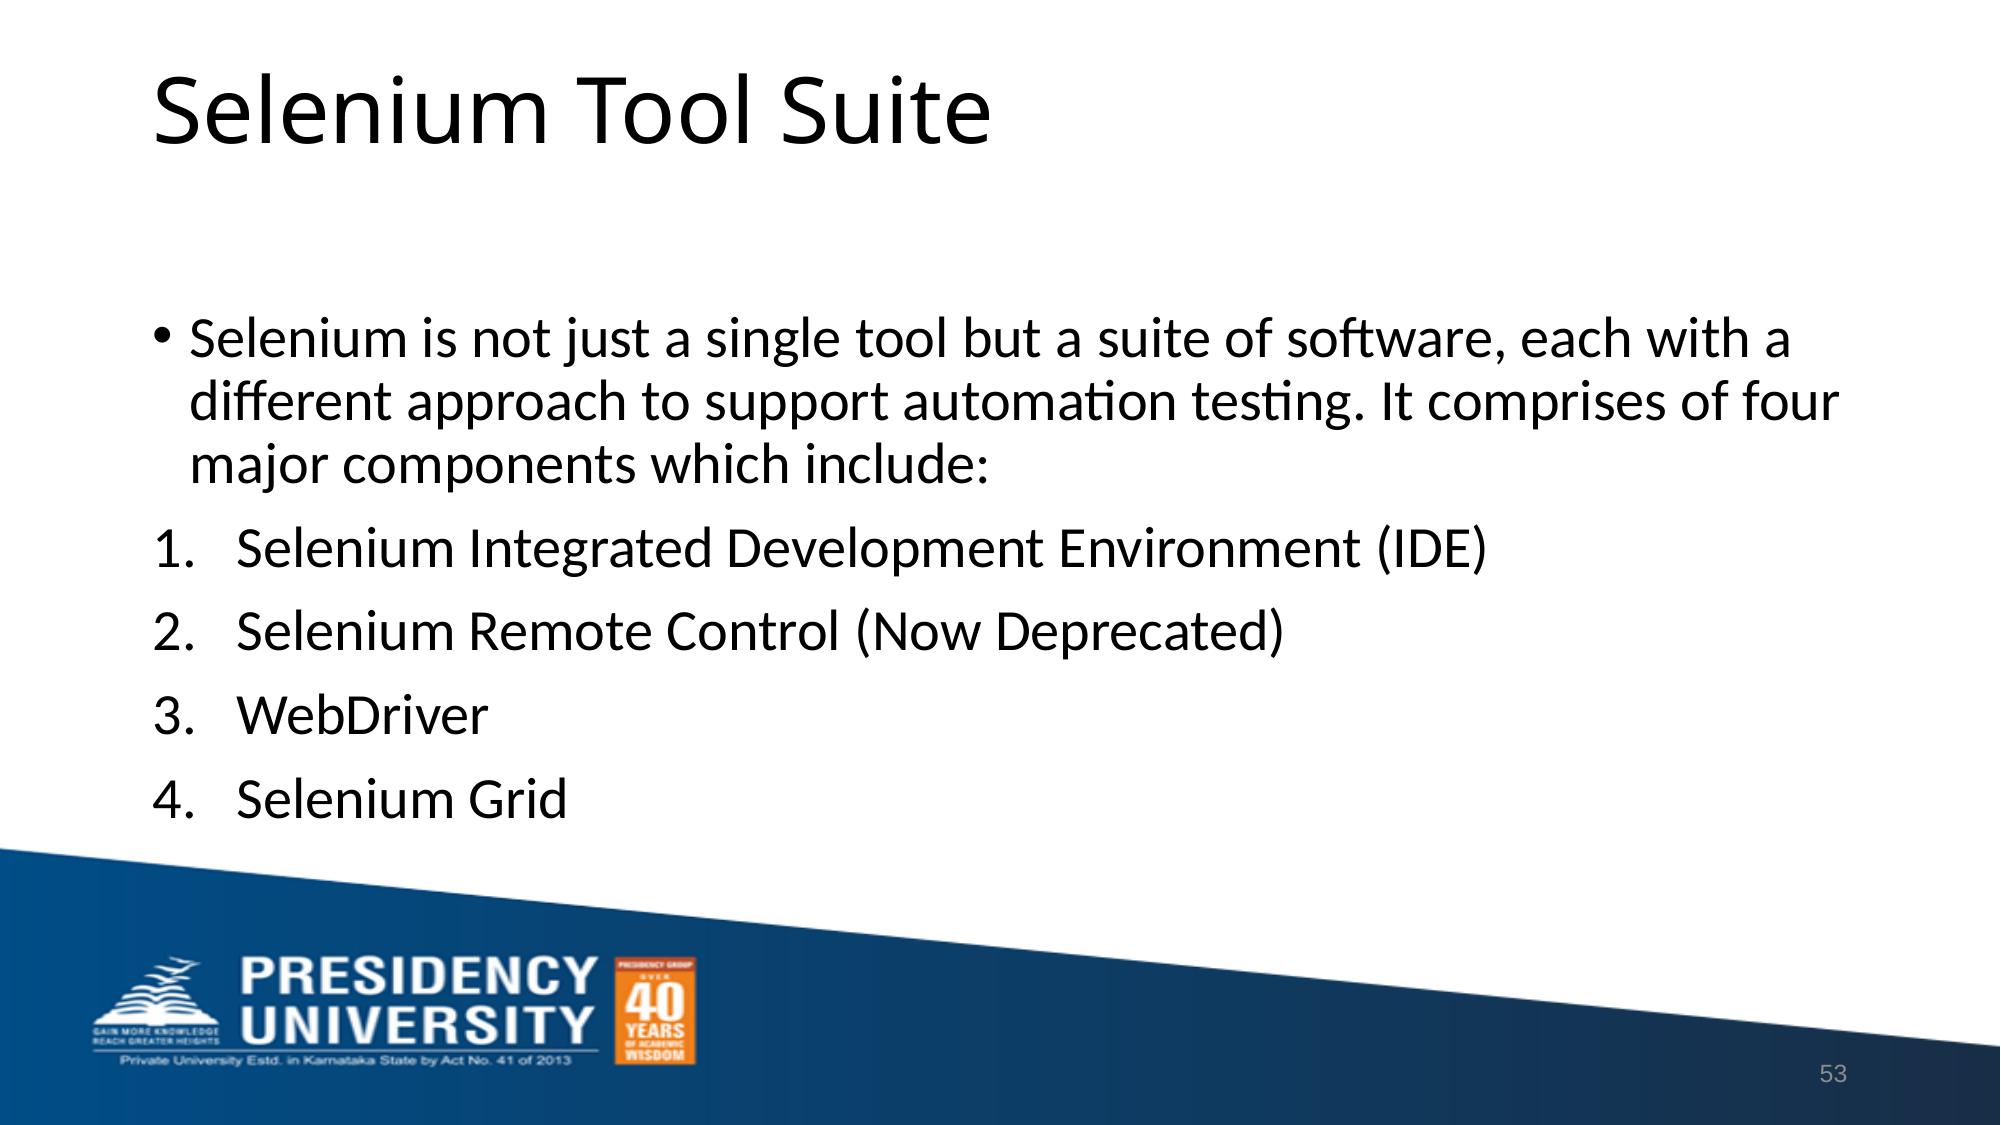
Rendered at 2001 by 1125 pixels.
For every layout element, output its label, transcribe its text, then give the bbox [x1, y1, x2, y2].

title Selenium Tool Suite [137, 59, 1863, 278]
list Selenium is not just a single tool but a suite of software, each with a different approach to support automation testing. It comprises of four major components which include: Selenium Integrated Development Environment (IDE) Selenium Remote Control (Now Deprecated) WebDriver Selenium Grid [137, 299, 1863, 1014]
picture [0, 845, 2000, 1125]
slide_number 53 [1412, 1042, 1863, 1103]
